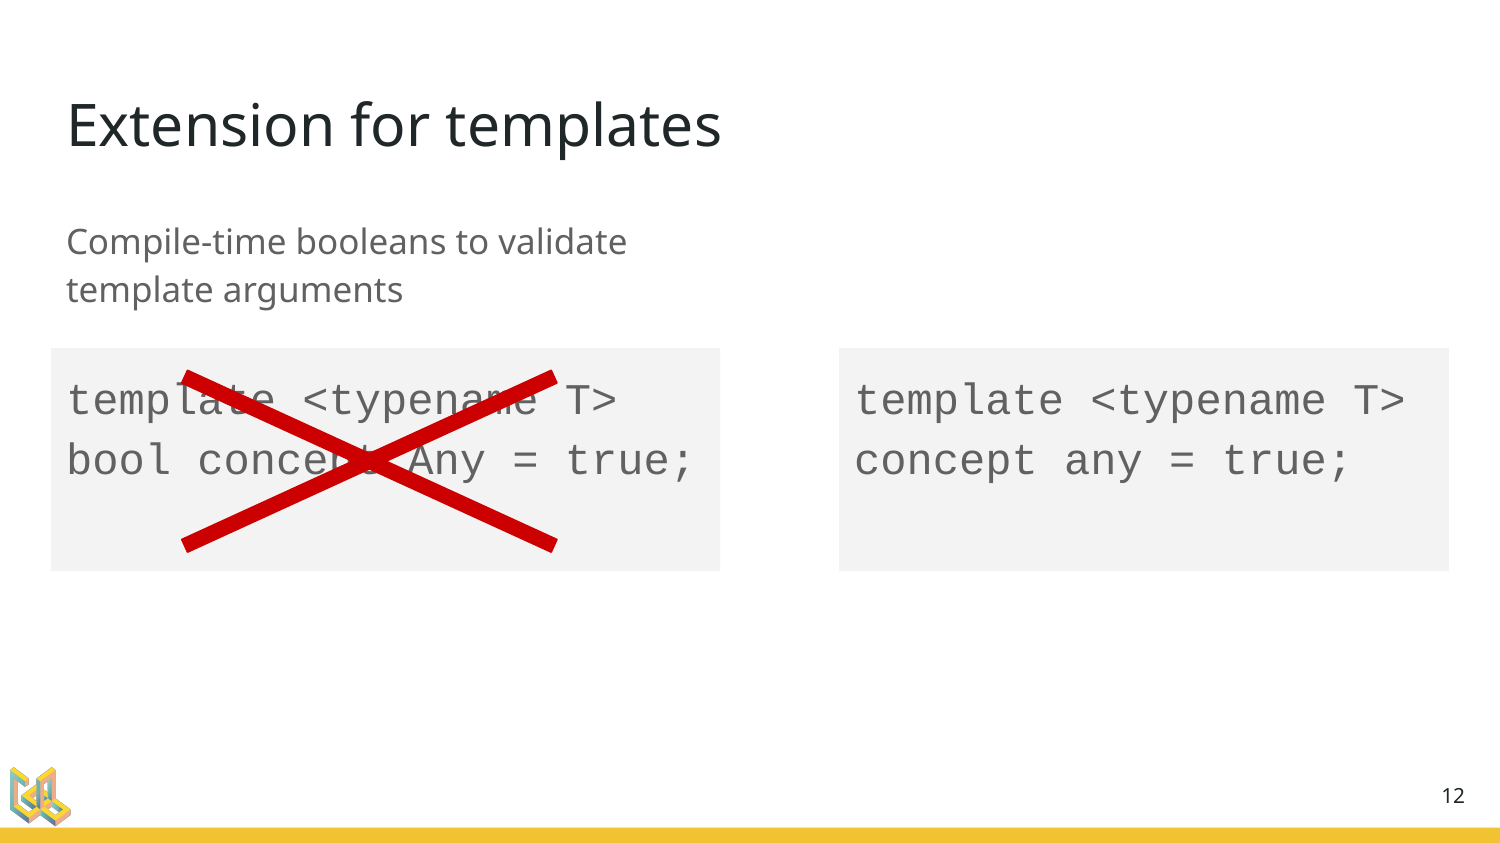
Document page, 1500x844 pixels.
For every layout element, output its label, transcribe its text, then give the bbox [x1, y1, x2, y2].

picture [8, 765, 72, 829]
title Extension for templates [51, 72, 1449, 167]
slide_number ‹#› [1389, 764, 1480, 830]
list template <typename T> bool concept Any = true; [51, 348, 721, 572]
list Compile-time booleans to validate template arguments [51, 198, 708, 326]
list template <typename T> concept any = true; [839, 348, 1449, 572]
text_box [181, 370, 558, 553]
